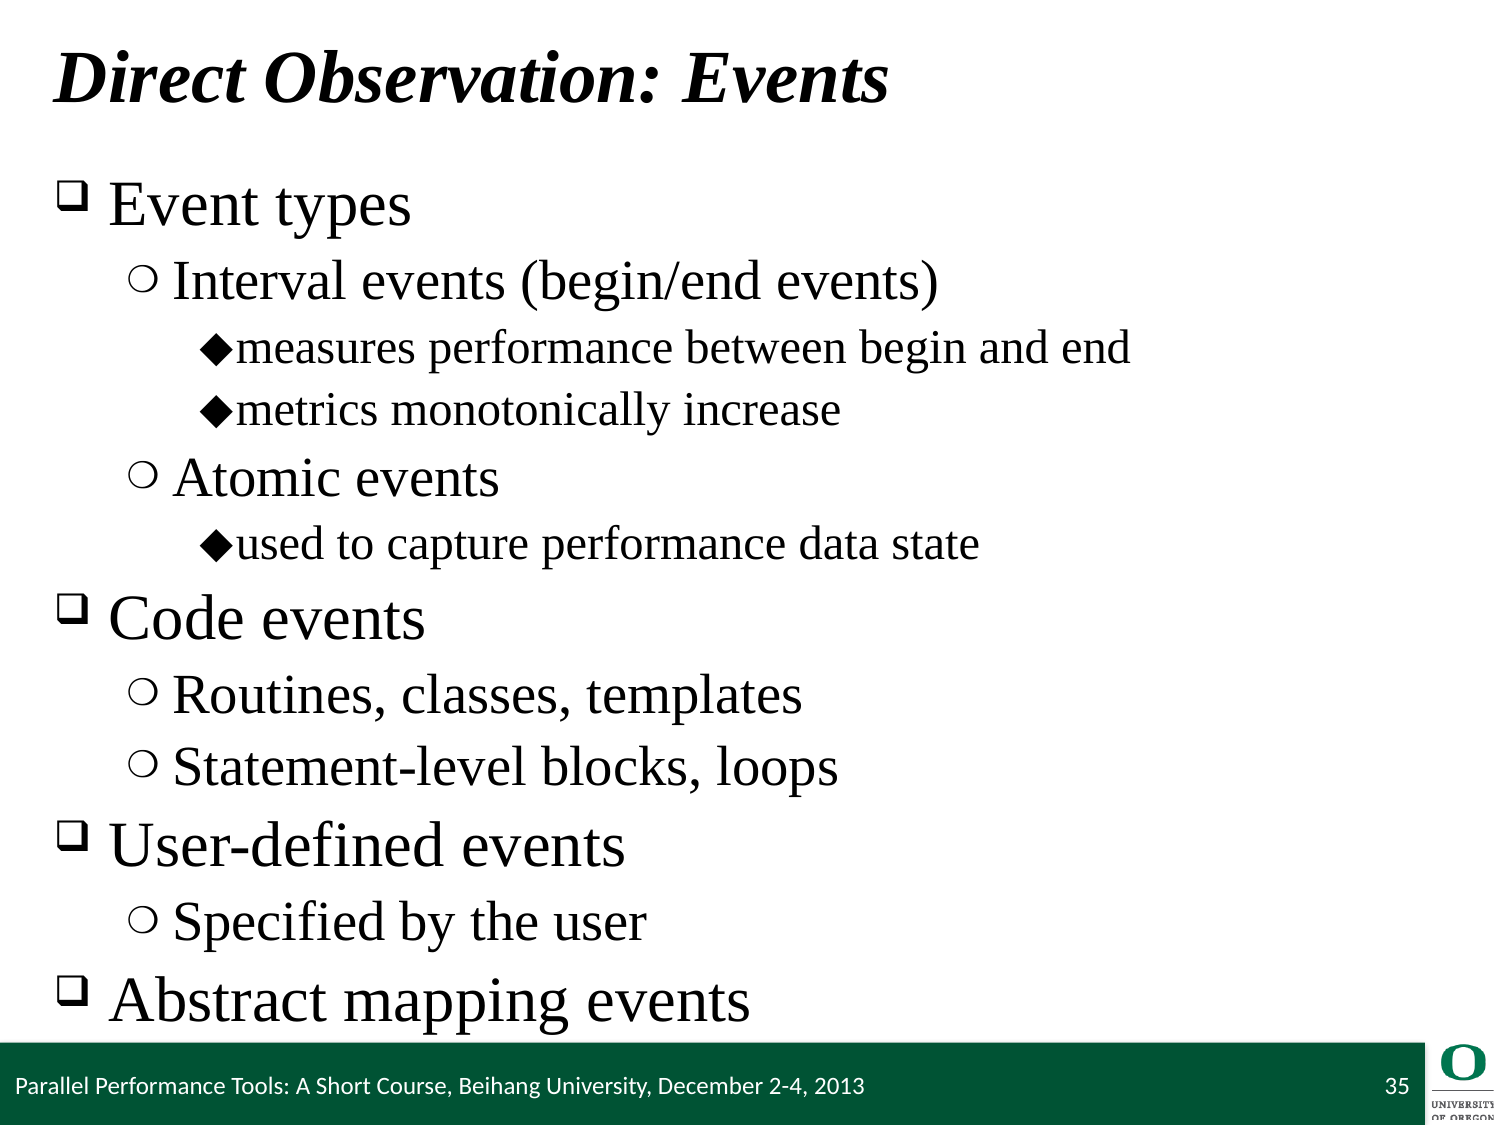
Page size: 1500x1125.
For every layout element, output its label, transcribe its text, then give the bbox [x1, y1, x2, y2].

footer Parallel Performance Tools: A Short Course, Beihang University, December 2-4, 2013 [0, 1044, 988, 1125]
list Event types Interval events (begin/end events) measures performance between begin and end metrics monotonically increase Atomic events used to capture performance data state Code events Routines, classes, templates Statement-level blocks, loops User-defined events Specified by the user Abstract mapping events [39, 162, 1500, 1046]
slide_number 35 [1074, 1044, 1425, 1125]
title Direct Observation: Events [39, 0, 1500, 145]
